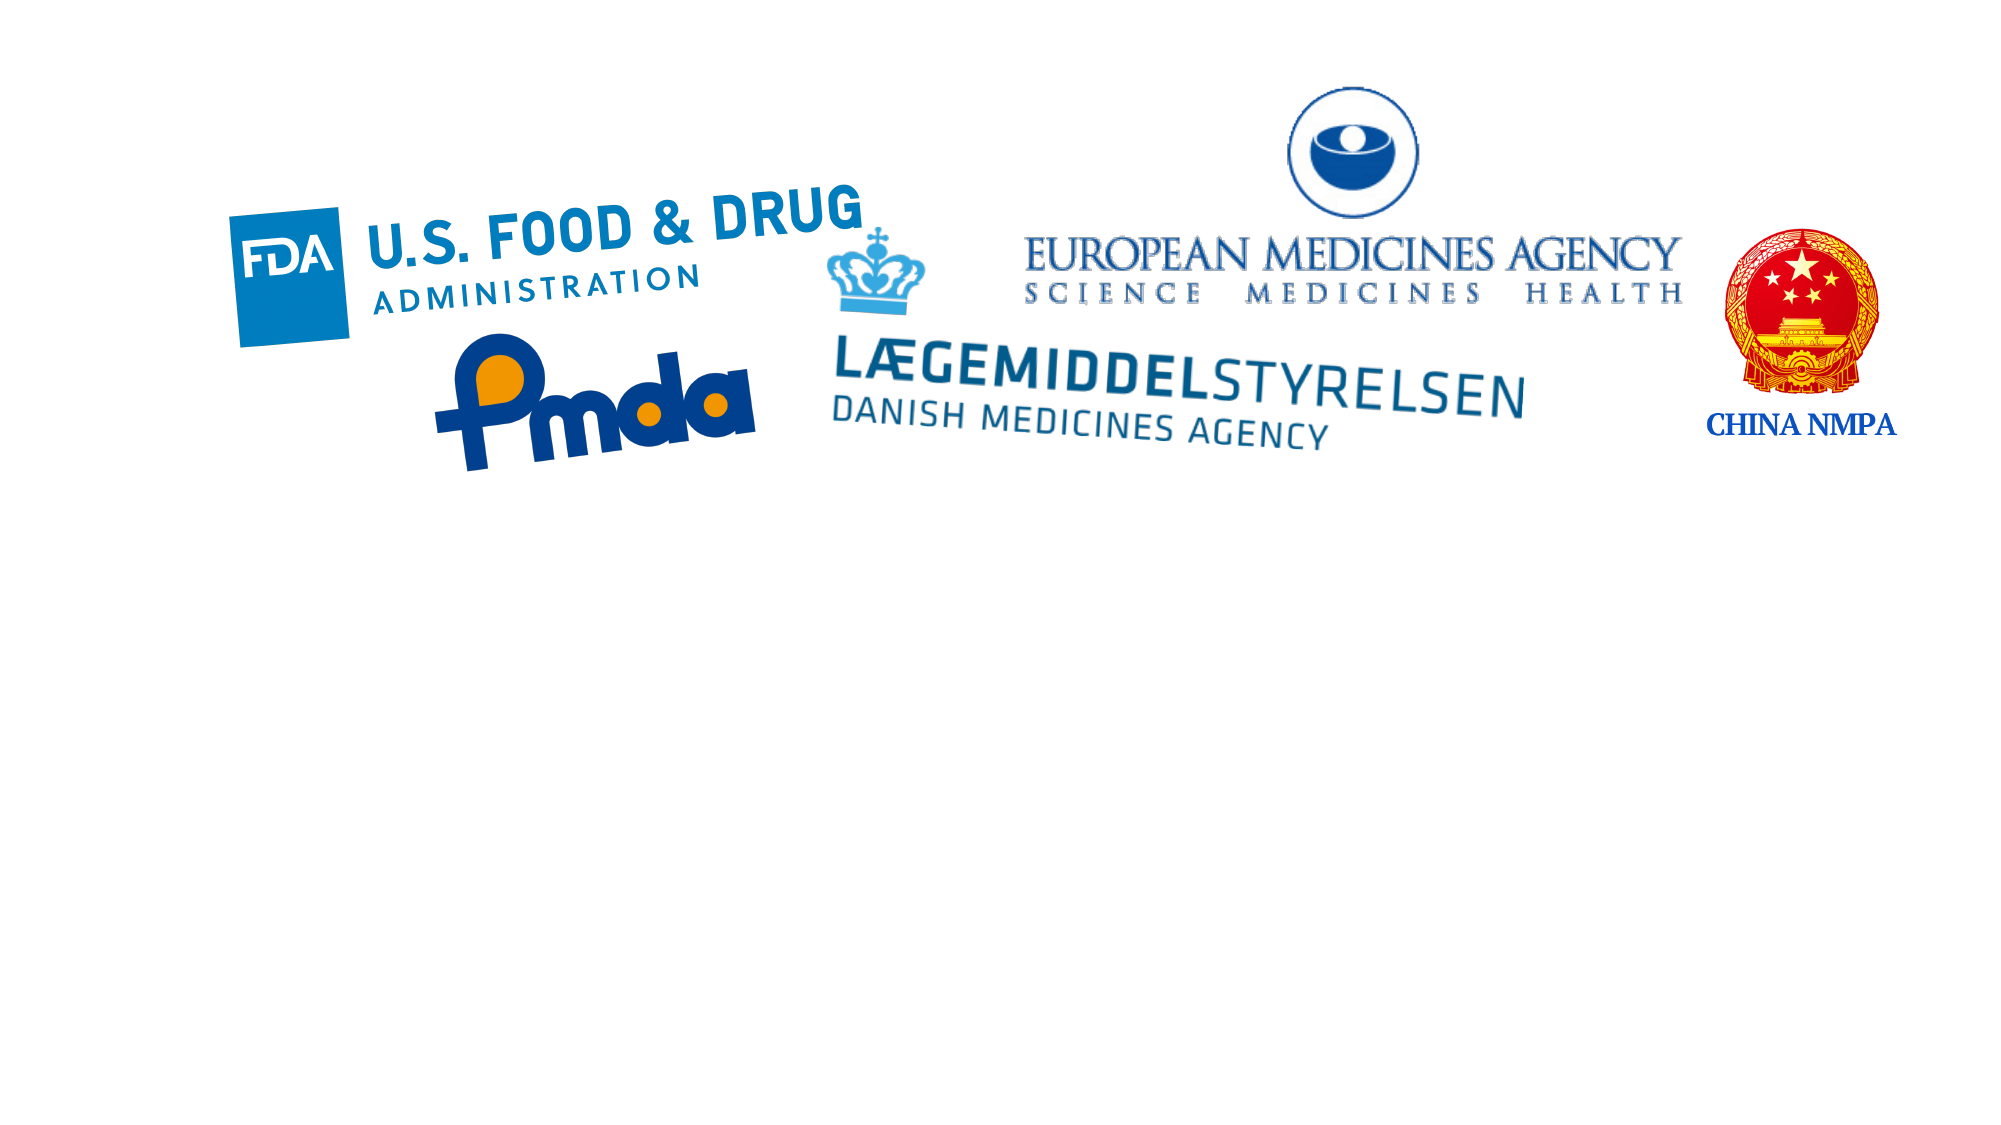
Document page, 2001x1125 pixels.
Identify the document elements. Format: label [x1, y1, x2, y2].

picture [243, 238, 299, 277]
picture [301, 235, 332, 272]
picture [219, 23, 1923, 496]
